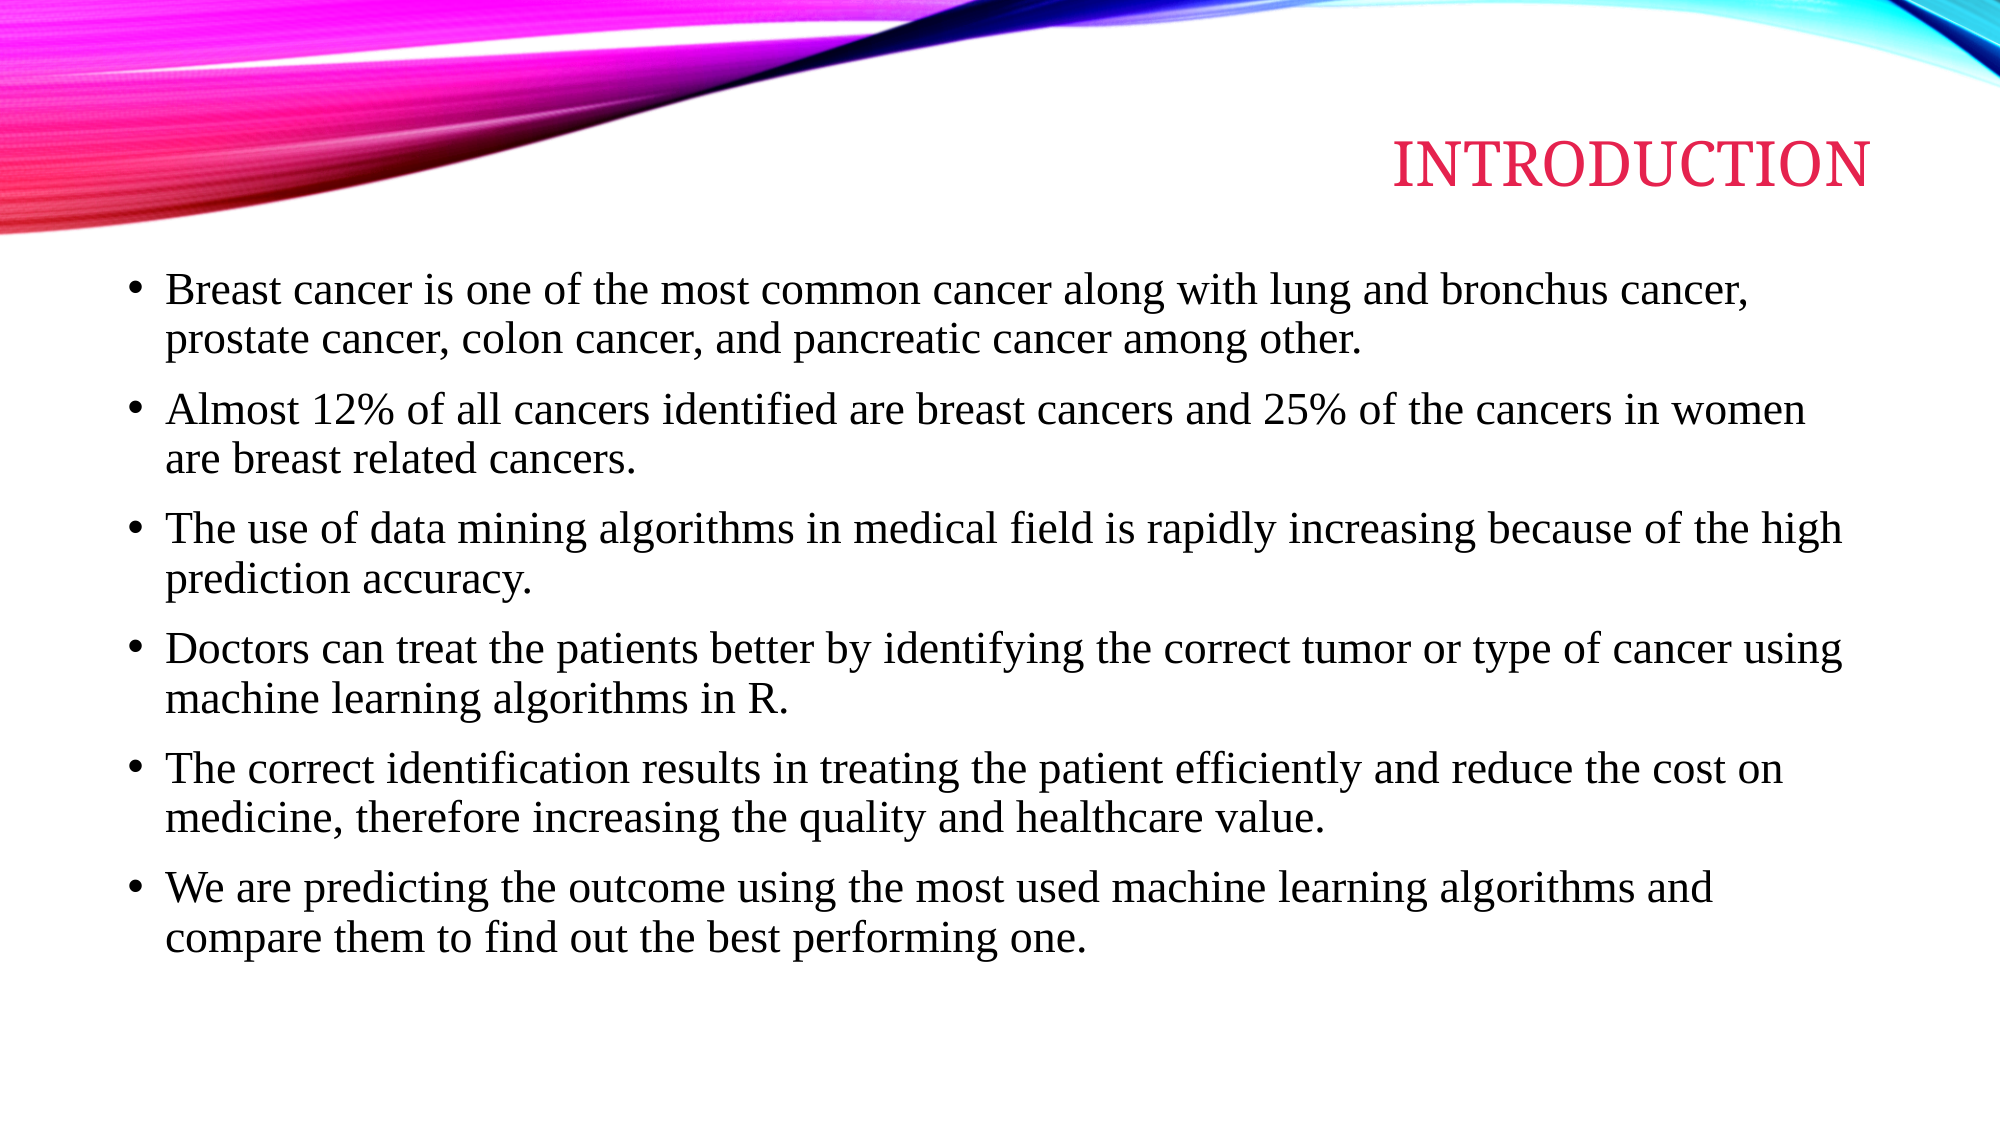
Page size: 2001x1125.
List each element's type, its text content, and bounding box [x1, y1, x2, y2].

title Introduction [474, 125, 1888, 209]
picture [0, 0, 2000, 237]
picture [1910, 0, 2000, 45]
picture [1890, 0, 2000, 75]
list Breast cancer is one of the most common cancer along with lung and bronchus cancer, prostate cancer, colon cancer, and pancreatic cancer among other. Almost 12% of all cancers identified are breast cancers and 25% of the cancers in women are breast related cancers. The use of data mining algorithms in medical field is rapidly increasing because of the high prediction accuracy. Doctors can treat the patients better by identifying the correct tumor or type of cancer using machine learning algorithms in R. The correct identification results in treating the patient efficiently and reduce the cost on medicine, therefore increasing the quality and healthcare value. We are predicting the outcome using the most used machine learning algorithms and compare them to find out the best performing one. [112, 257, 1888, 970]
